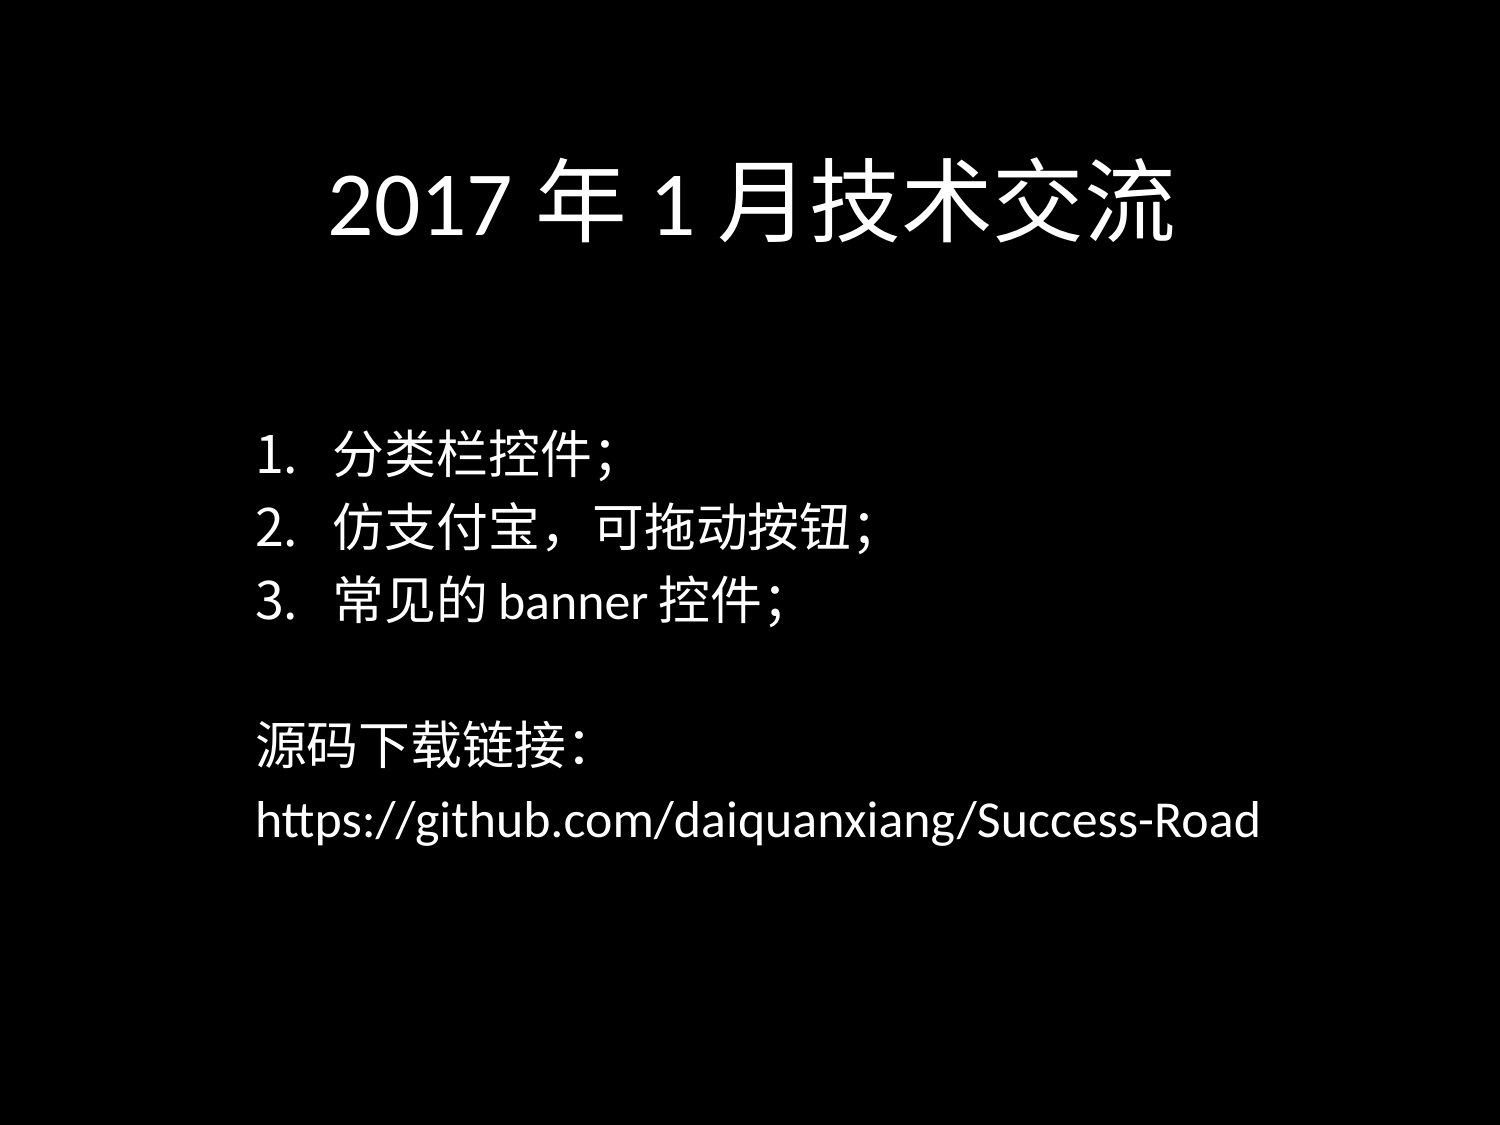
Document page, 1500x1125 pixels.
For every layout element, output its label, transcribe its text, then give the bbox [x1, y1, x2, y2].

subtitle 分类栏控件； 仿支付宝，可拖动按钮； 常见的banner控件； 源码下载链接： https://github.com/daiquanxiang/Success-Road [240, 414, 1291, 890]
title 2017年1月技术交流 [114, 78, 1390, 320]
